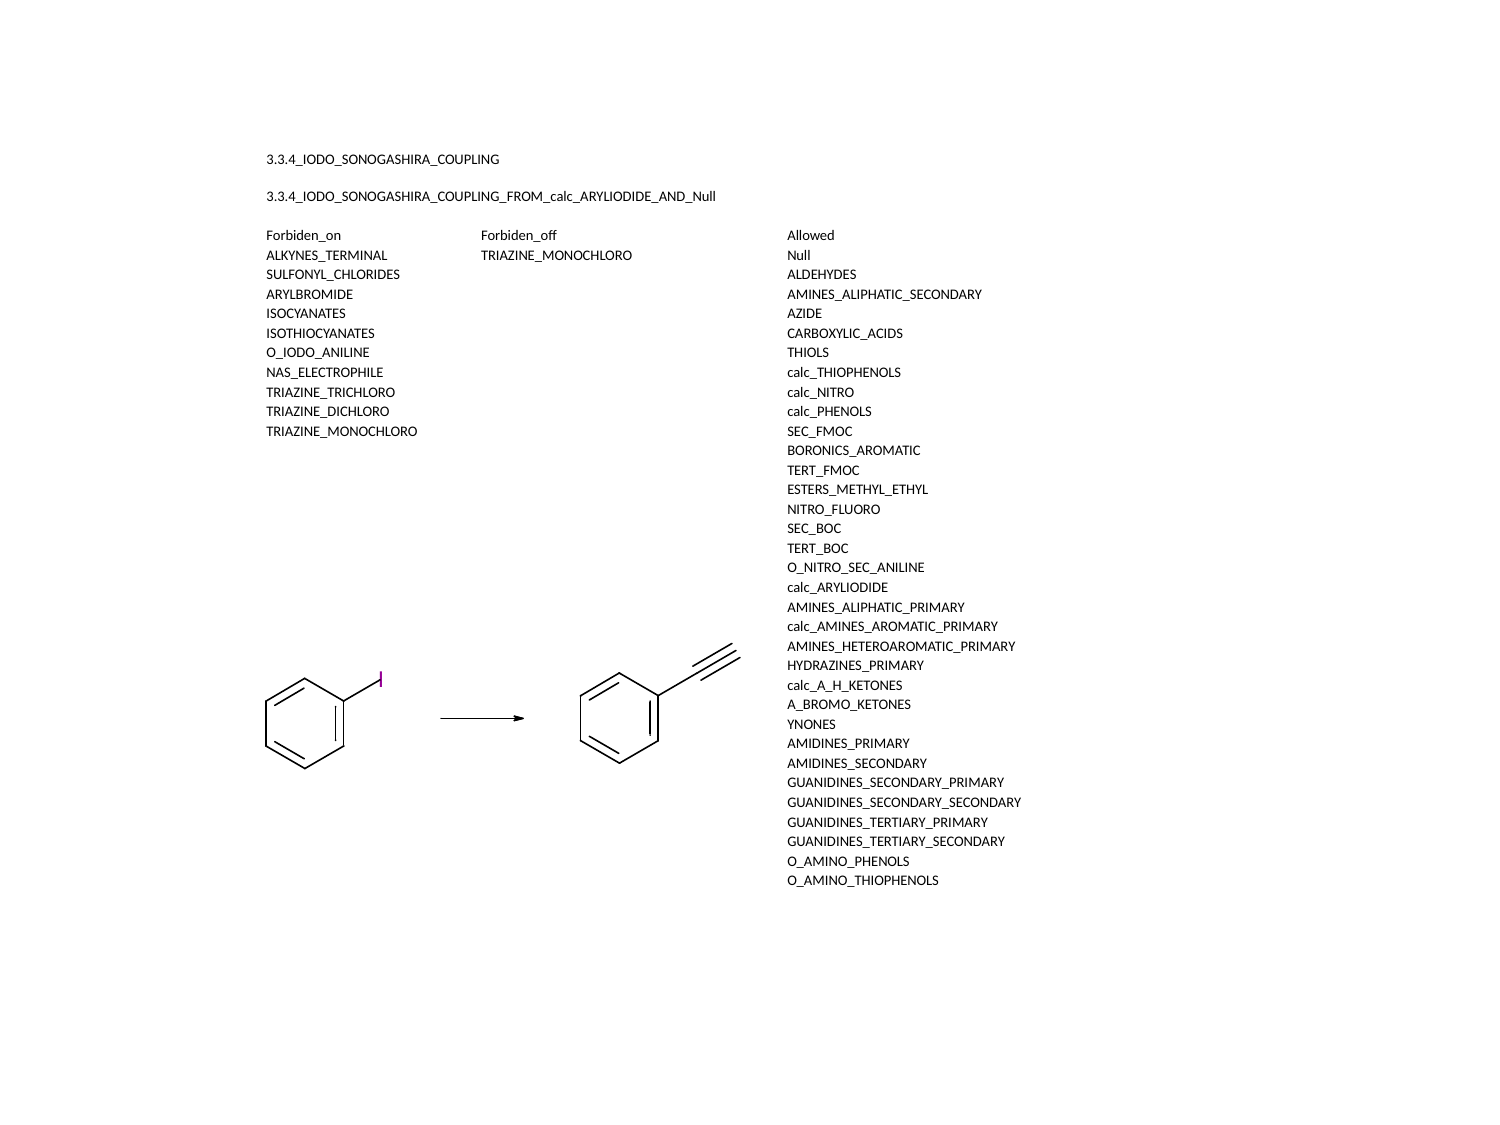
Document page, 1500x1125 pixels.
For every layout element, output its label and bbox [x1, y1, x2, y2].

table_cell [266, 169, 1266, 889]
table_header [266, 149, 1266, 169]
text_box [244, 629, 756, 788]
